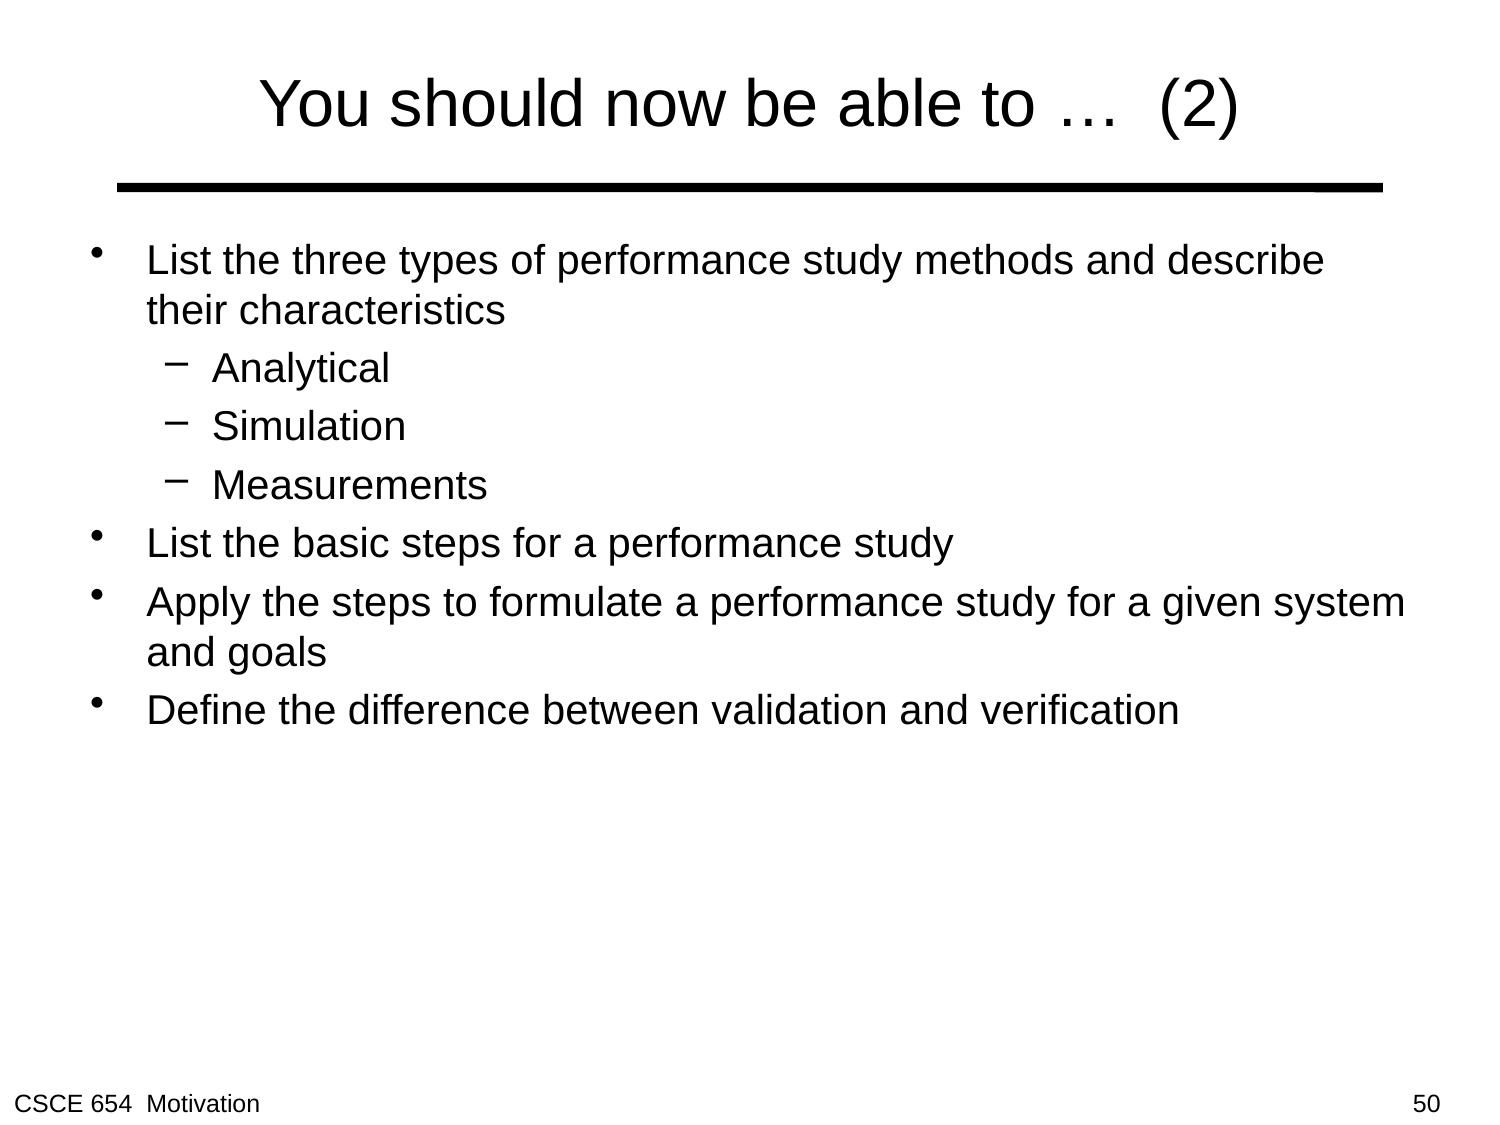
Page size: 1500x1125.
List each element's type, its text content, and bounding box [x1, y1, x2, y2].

list List the three types of performance study methods and describe their characteristics Analytical Simulation Measurements List the basic steps for a performance study Apply the steps to formulate a performance study for a given system and goals Define the difference between validation and verification [75, 224, 1425, 1005]
title You should now be able to … (2) [75, 24, 1425, 175]
